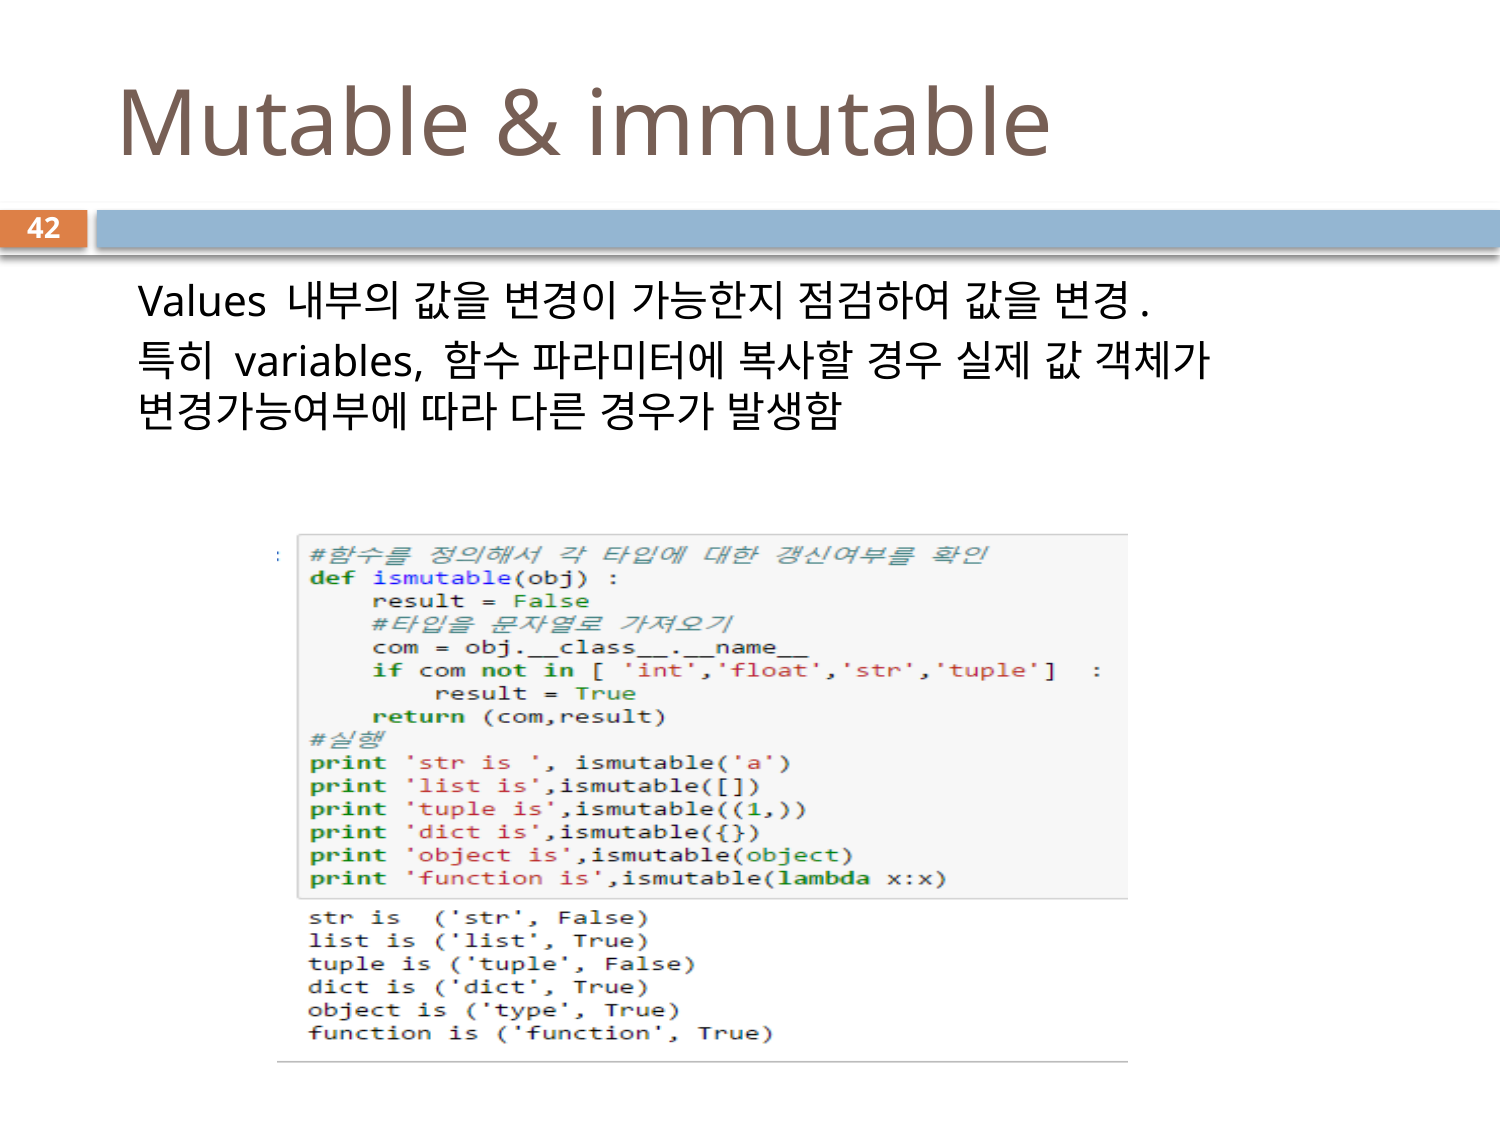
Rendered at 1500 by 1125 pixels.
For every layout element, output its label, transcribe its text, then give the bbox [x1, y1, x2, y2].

slide_number 42 [0, 208, 88, 249]
title Mutable & immutable [100, 37, 1438, 200]
picture [277, 514, 1129, 1065]
list Values 내부의 값을 변경이 가능한지 점검하여 값을 변경. 특히 variables, 함수 파라미터에 복사할 경우 실제 값 객체가 변경가능여부에 따라 다른 경우가 발생함 [75, 267, 1425, 504]
